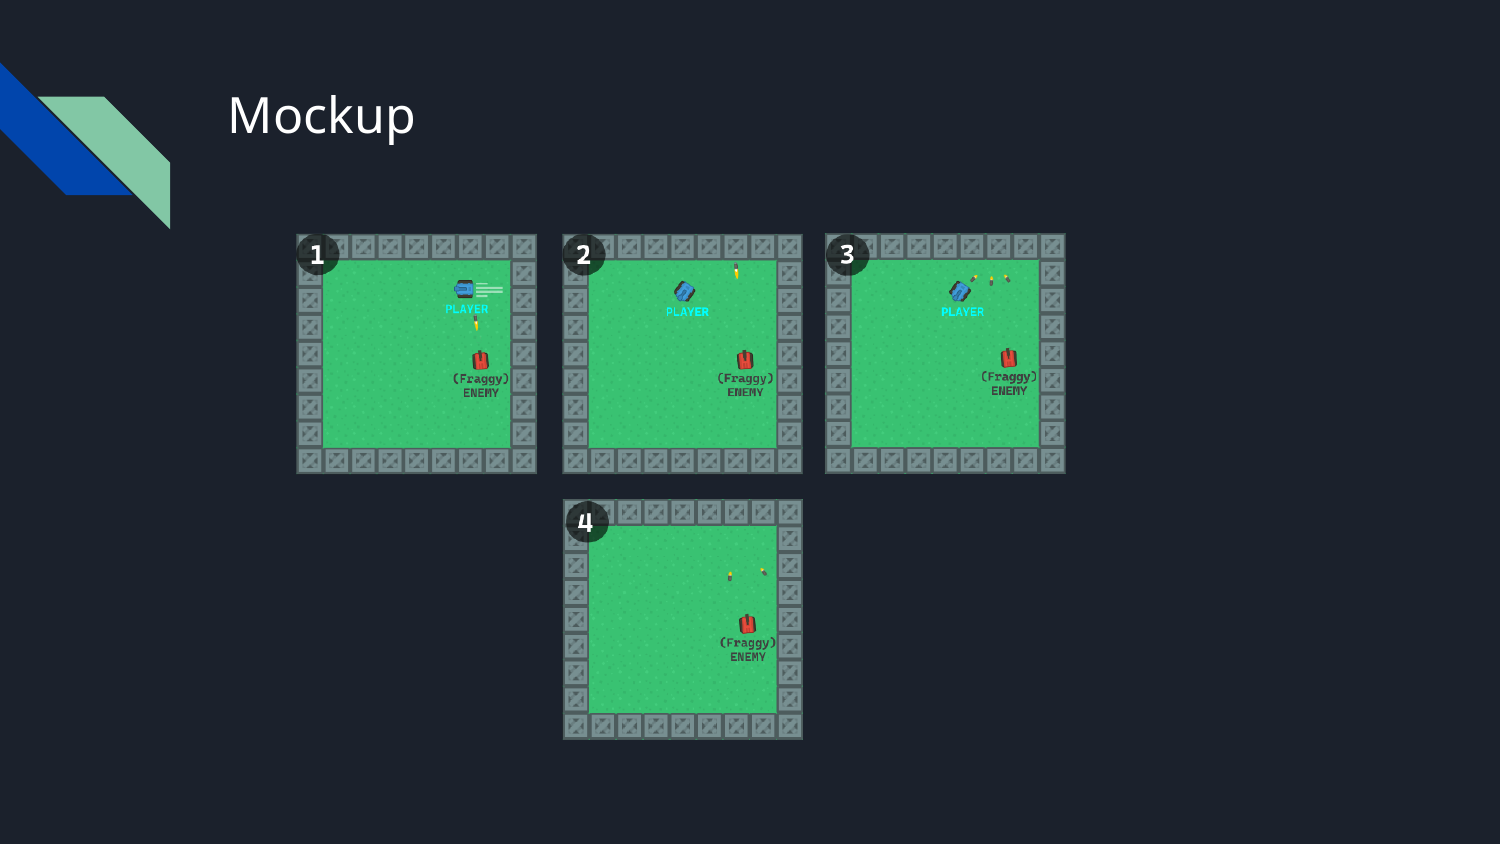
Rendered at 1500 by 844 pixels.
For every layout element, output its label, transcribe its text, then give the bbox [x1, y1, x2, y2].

title Mockup [212, 64, 1368, 215]
picture [295, 211, 1083, 752]
